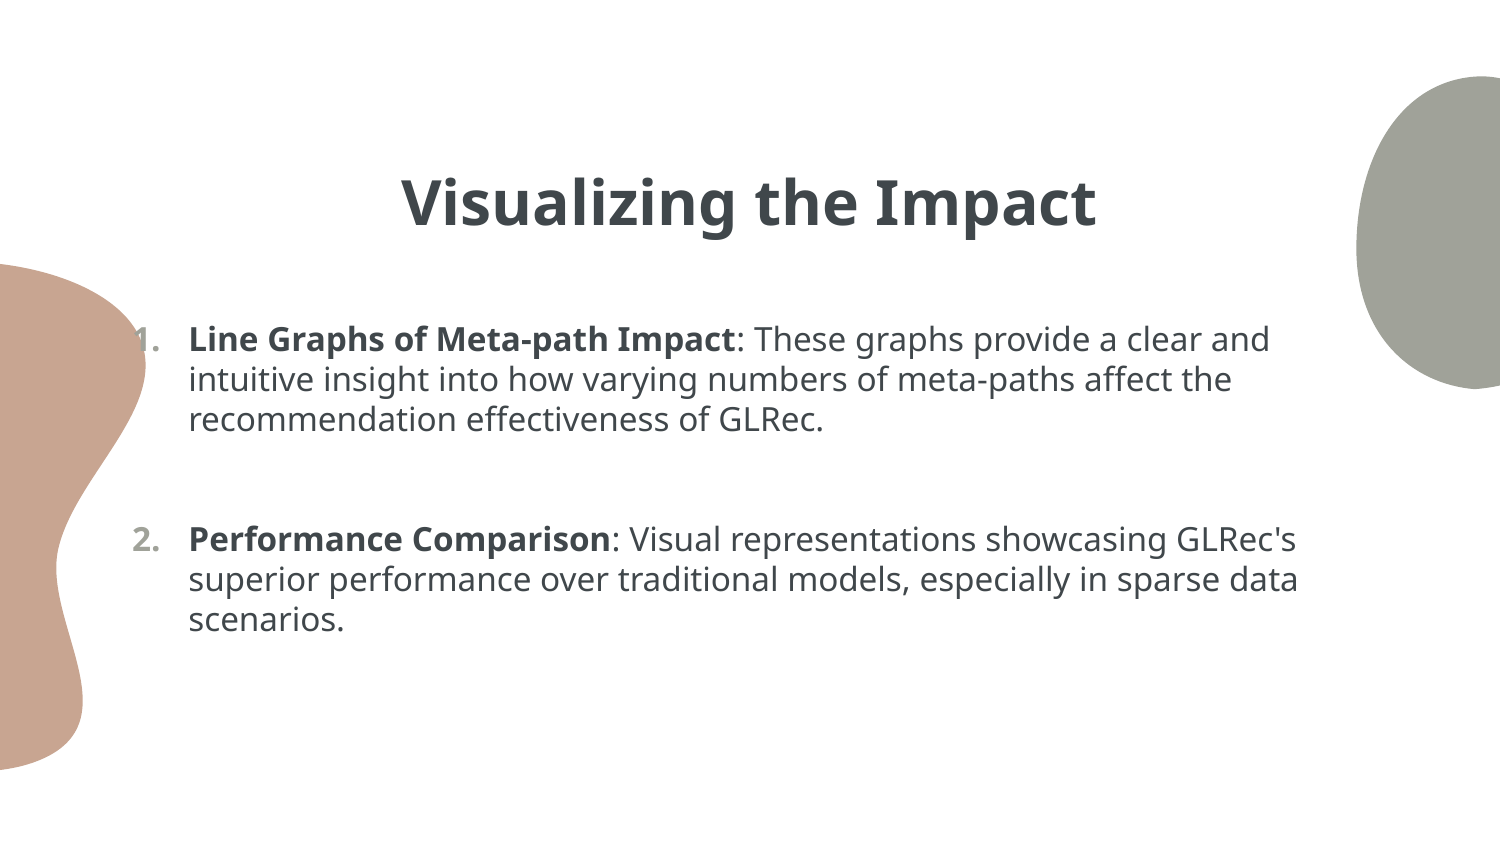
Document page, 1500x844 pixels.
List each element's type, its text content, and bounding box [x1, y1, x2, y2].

subtitle Line Graphs of Meta-path Impact: These graphs provide a clear and intuitive insight into how varying numbers of meta-paths affect the recommendation effectiveness of GLRec. Performance Comparison: Visual representations showcasing GLRec's superior performance over traditional models, especially in sparse data scenarios. [116, 303, 1383, 605]
title Visualizing the Impact [116, 164, 1383, 254]
